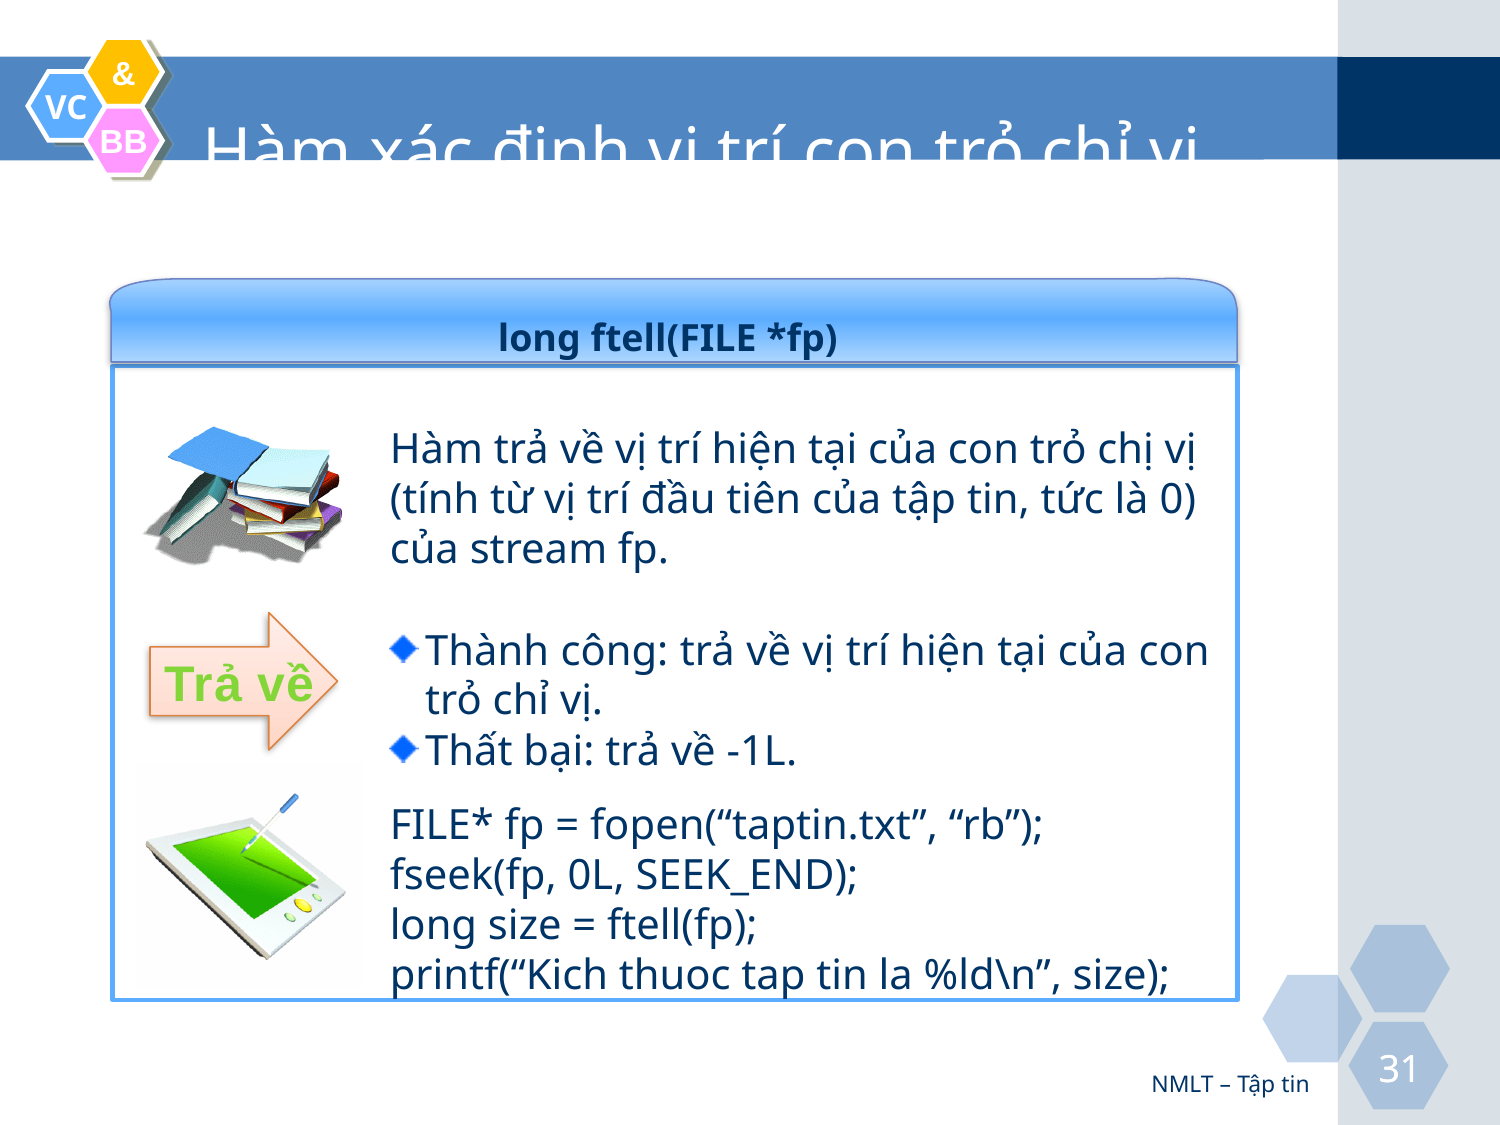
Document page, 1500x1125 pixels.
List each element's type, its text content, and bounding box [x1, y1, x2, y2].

text_box FILE* fp = fopen(“taptin.txt”, “rb”); fseek(fp, 0L, SEEK_END); long size = ftell(fp); printf(“Kich thuoc tap tin la %ld\n”, size); [373, 785, 1227, 980]
title Hàm xác định vị trí con trỏ chỉ vị [187, 62, 1288, 155]
text_box long ftell(FILE *fp) [109, 278, 1238, 363]
picture [124, 374, 376, 575]
text_box [110, 367, 1240, 1002]
text_box Hàm trả về vị trí hiện tại của con trỏ chị vị (tính từ vị trí đầu tiên của tập tin, tức là 0) của stream fp. [373, 373, 1227, 621]
text_box Trả về [149, 611, 339, 751]
picture [389, 633, 419, 663]
picture [137, 762, 363, 988]
text_box Thành công: trả về vị trí hiện tại của con trỏ chỉ vị. Thất bại: trả về -1L. [373, 632, 1227, 764]
picture [389, 733, 419, 763]
footer NMLT – Tập tin [849, 1062, 1326, 1101]
